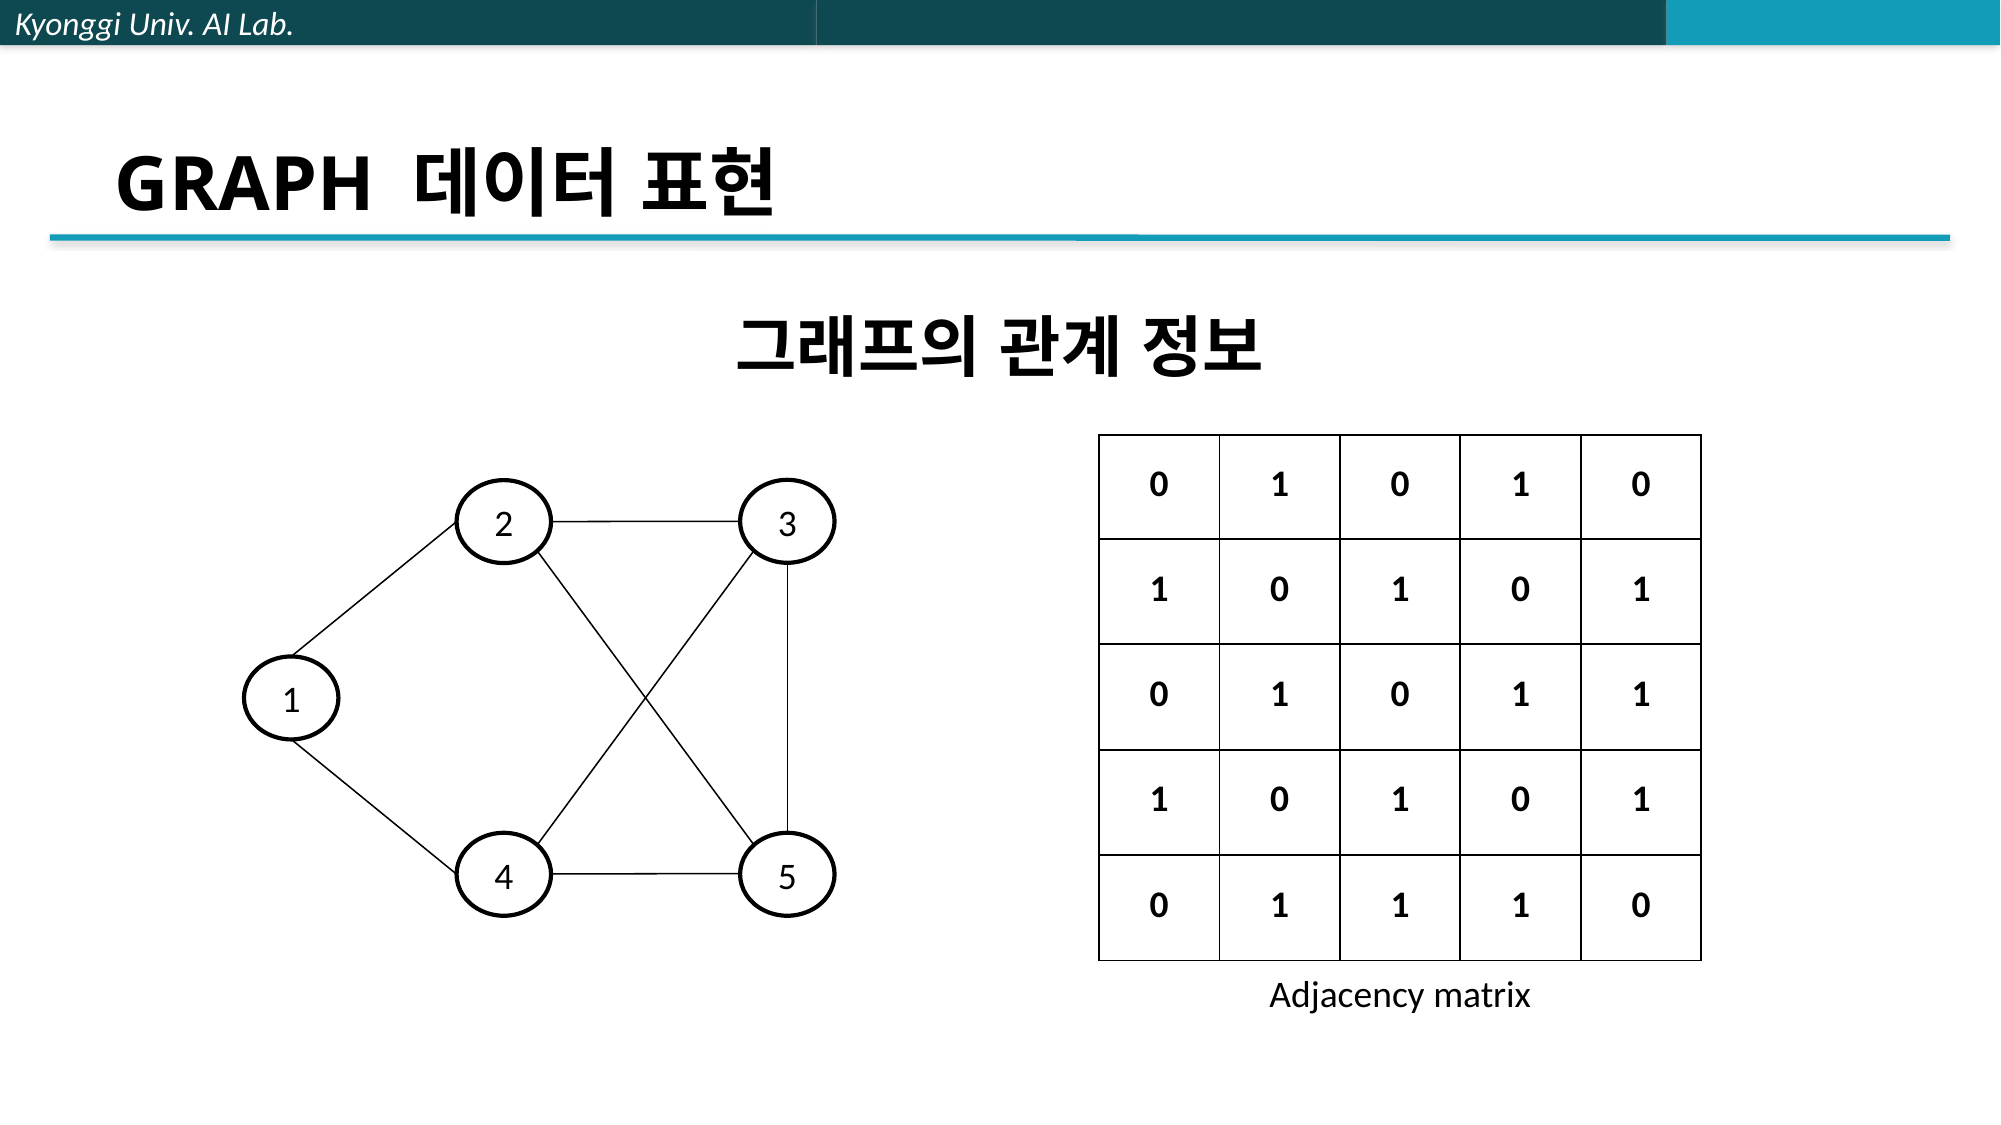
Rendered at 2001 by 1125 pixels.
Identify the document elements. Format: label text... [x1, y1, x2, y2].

table_cell 0 [1100, 856, 1219, 960]
table_header 0 [1582, 436, 1700, 538]
table_cell 1 [1220, 645, 1339, 749]
table_cell 1 [1582, 540, 1700, 643]
table_cell 1 [1461, 645, 1580, 749]
table_cell 1 [1582, 645, 1700, 749]
table_cell 0 [1220, 751, 1339, 854]
table_cell 1 [1100, 751, 1219, 854]
text_box Adjacency matrix [1169, 962, 1631, 1023]
title GRAPH 데이터 표현 [99, 45, 1900, 233]
table_cell 1 [1220, 856, 1339, 960]
table_cell 1 [1582, 751, 1700, 854]
table_cell 1 [1341, 751, 1459, 854]
table_cell 0 [1341, 645, 1459, 749]
table_header 0 [1100, 436, 1219, 538]
table_header 1 [1220, 436, 1339, 538]
table_cell 0 [1461, 751, 1580, 854]
table_cell 0 [1582, 856, 1700, 960]
table_cell 1 [1341, 856, 1459, 960]
table_cell 0 [1220, 540, 1339, 643]
table_header 1 [1461, 436, 1580, 538]
table_cell 0 [1461, 540, 1580, 643]
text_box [243, 479, 835, 916]
table_cell 1 [1461, 856, 1580, 960]
table_header 0 [1341, 436, 1459, 538]
table_cell 1 [1341, 540, 1459, 643]
text_box 그래프의 관계 정보 [639, 296, 1361, 392]
table_cell 0 [1100, 645, 1219, 749]
table_cell 1 [1100, 540, 1219, 643]
